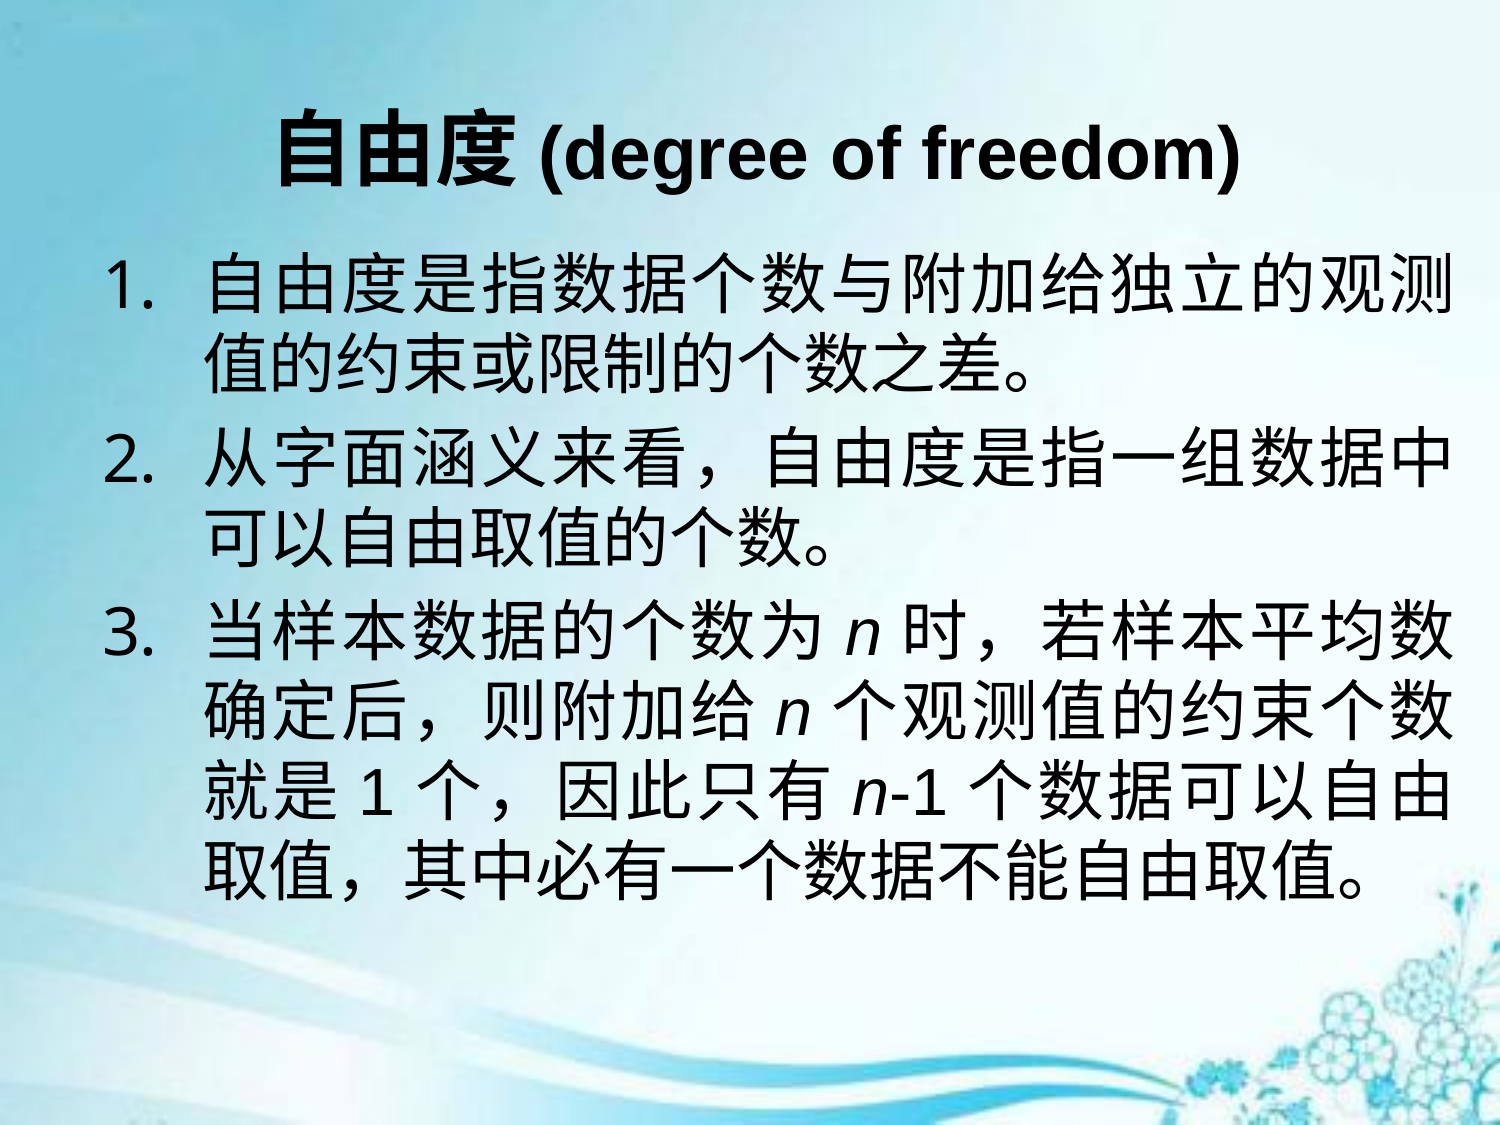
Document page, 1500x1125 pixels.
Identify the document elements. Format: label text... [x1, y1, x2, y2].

list 自由度是指数据个数与附加给独立的观测值的约束或限制的个数之差。 从字面涵义来看，自由度是指一组数据中可以自由取值的个数。 当样本数据的个数为n时，若样本平均数确定后，则附加给n个观测值的约束个数就是1个，因此只有n-1个数据可以自由取值，其中必有一个数据不能自由取值。 [87, 235, 1471, 1083]
title 自由度(degree of freedom) [200, 66, 1313, 235]
picture [0, 0, 1500, 1125]
